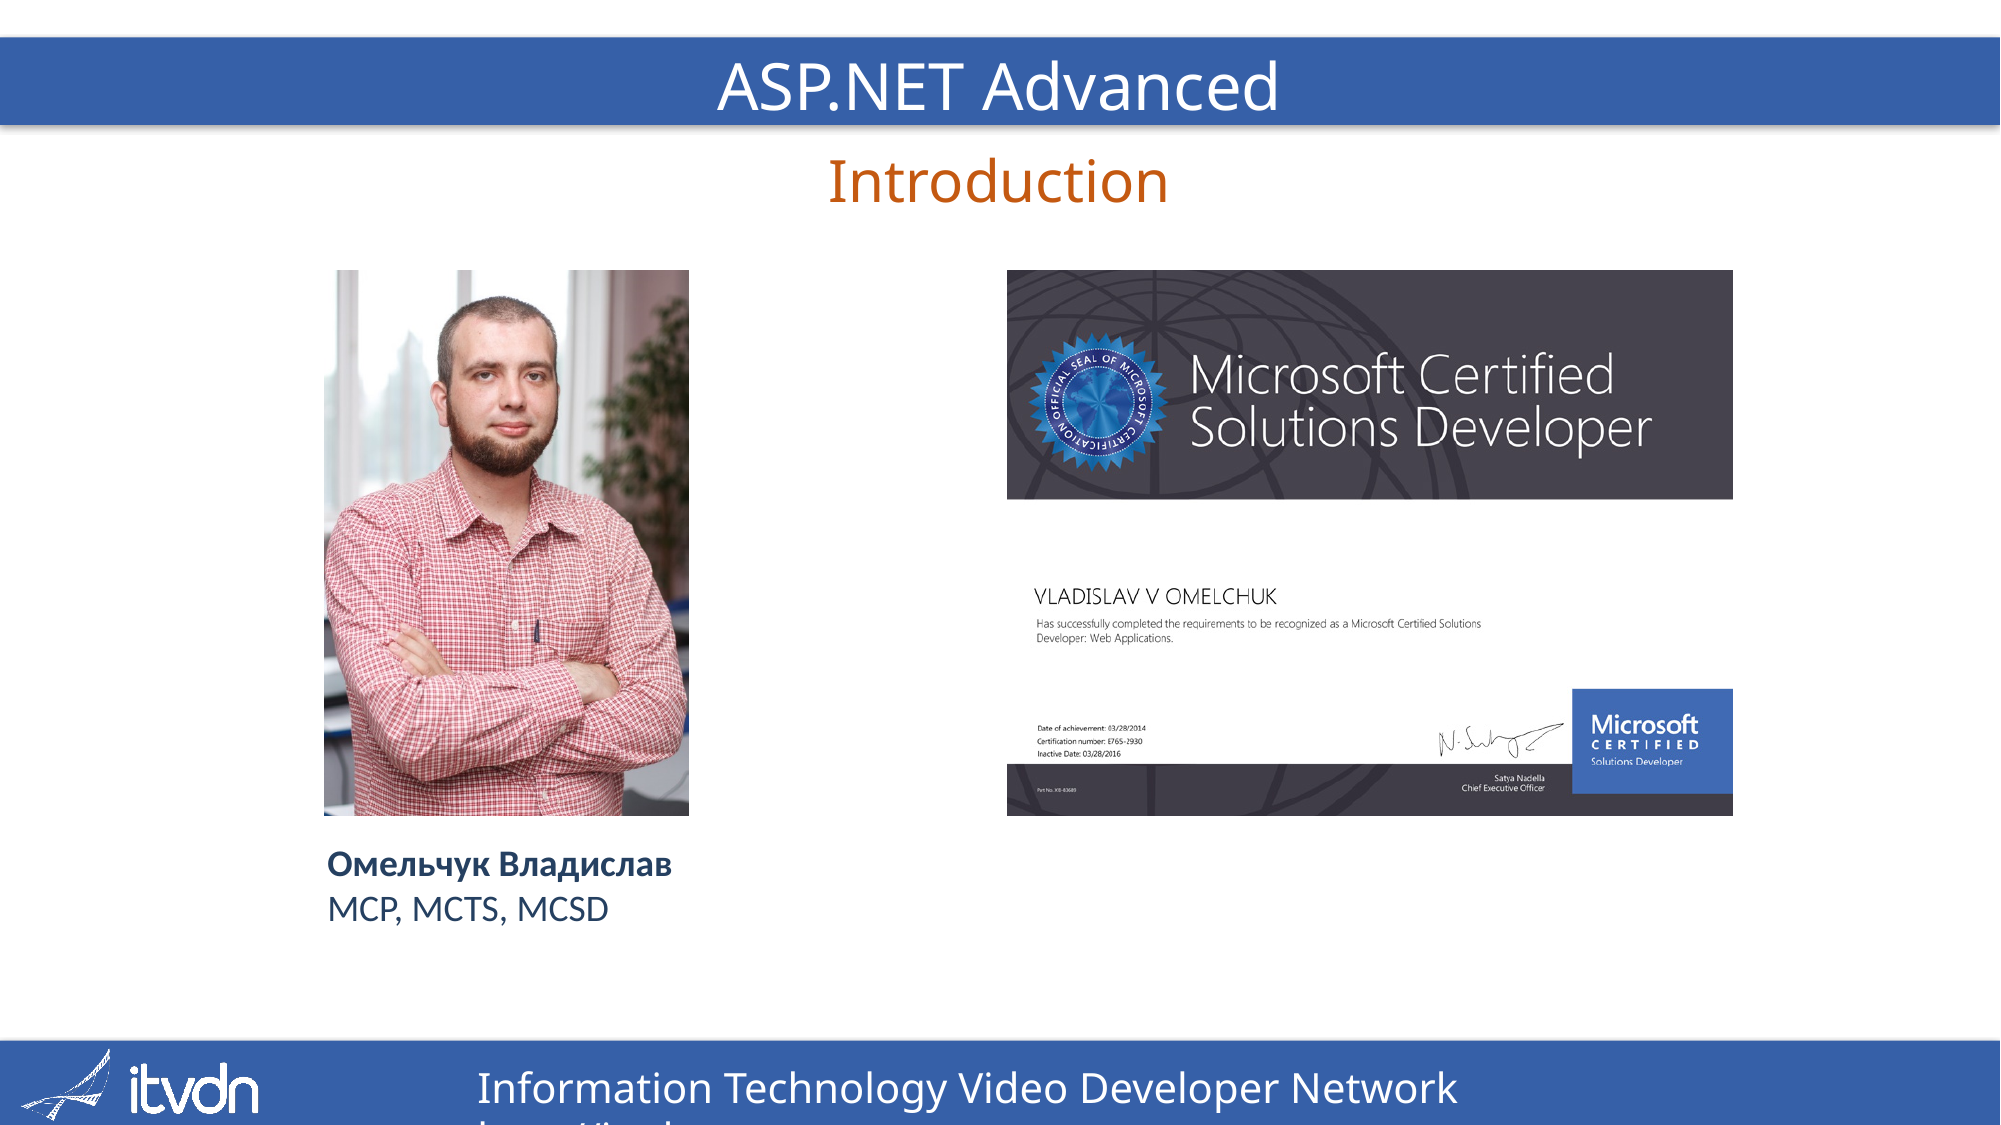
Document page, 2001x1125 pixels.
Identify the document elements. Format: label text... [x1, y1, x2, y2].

picture [1007, 269, 1733, 816]
text_box Information Technology Video Developer Network http://itvdn.com [462, 1054, 1988, 1125]
text_box Introduction [324, 132, 1675, 225]
picture [8, 1042, 313, 1125]
text_box [0, 1037, 2000, 1125]
text_box Омельчук Владислав MCP, MCTS, MCSD [312, 831, 788, 937]
text_box [0, 34, 2000, 128]
text_box ASP.NET Advanced [324, 37, 1675, 132]
picture [324, 269, 689, 816]
